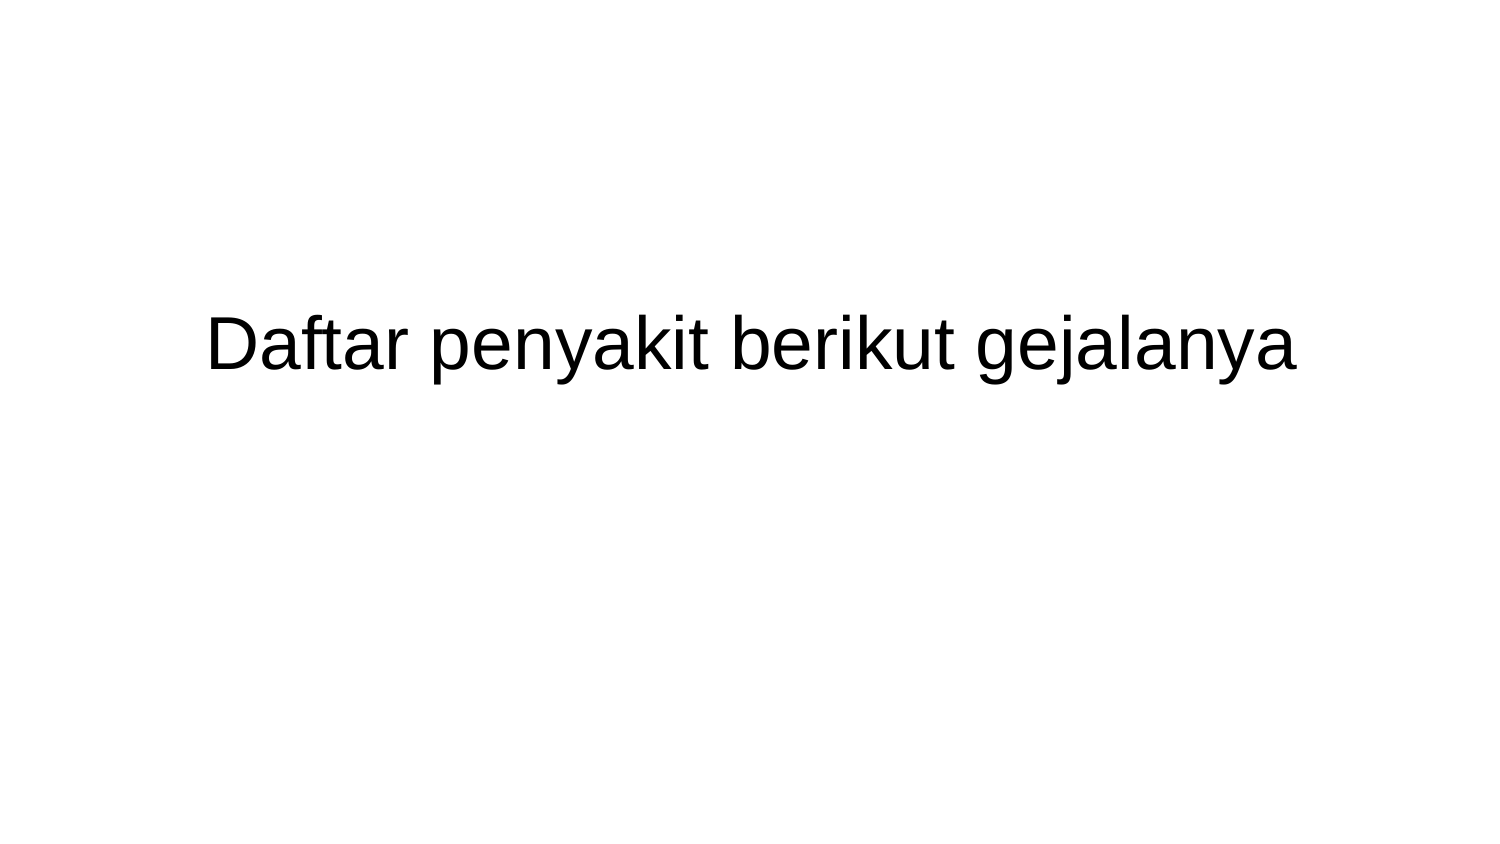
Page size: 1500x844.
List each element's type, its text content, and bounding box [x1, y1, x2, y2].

text_box Daftar penyakit berikut gejalanya [159, 287, 1344, 393]
